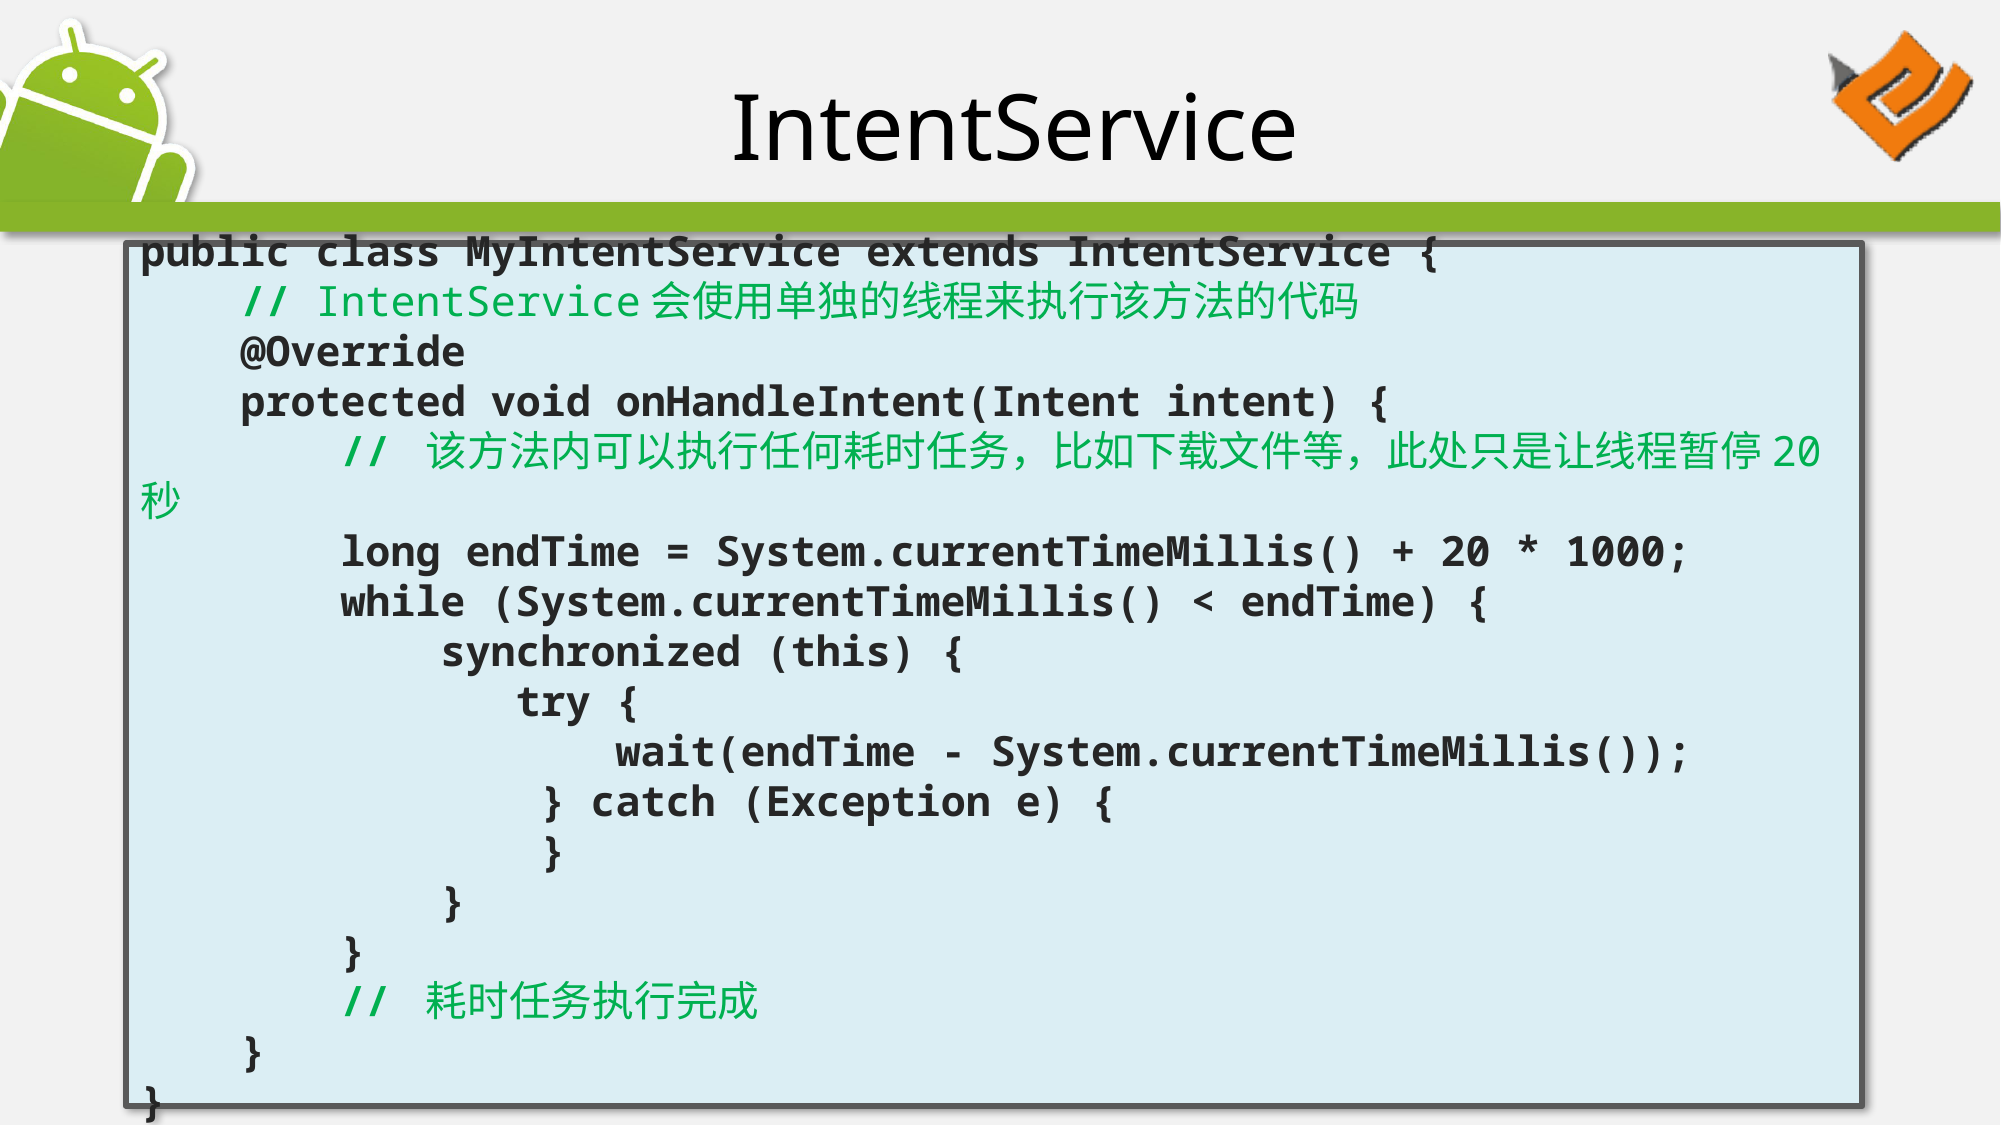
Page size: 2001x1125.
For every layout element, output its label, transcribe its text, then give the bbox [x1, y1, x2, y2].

text_box public class MyIntentService extends IntentService { // IntentService会使用单独的线程来执行该方法的代码 @Override protected void onHandleIntent(Intent intent) { // 该方法内可以执行任何耗时任务，比如下载文件等，此处只是让线程暂停20秒 long endTime = System.currentTimeMillis() + 20 * 1000; while (System.currentTimeMillis() < endTime) { synchronized (this) { try { wait(endTime - System.currentTimeMillis()); } catch (Exception e) { } } } // 耗时任务执行完成 } } [124, 242, 1864, 1107]
picture [0, 7, 209, 202]
picture [1828, 30, 1973, 161]
title IntentService [208, 45, 1824, 203]
